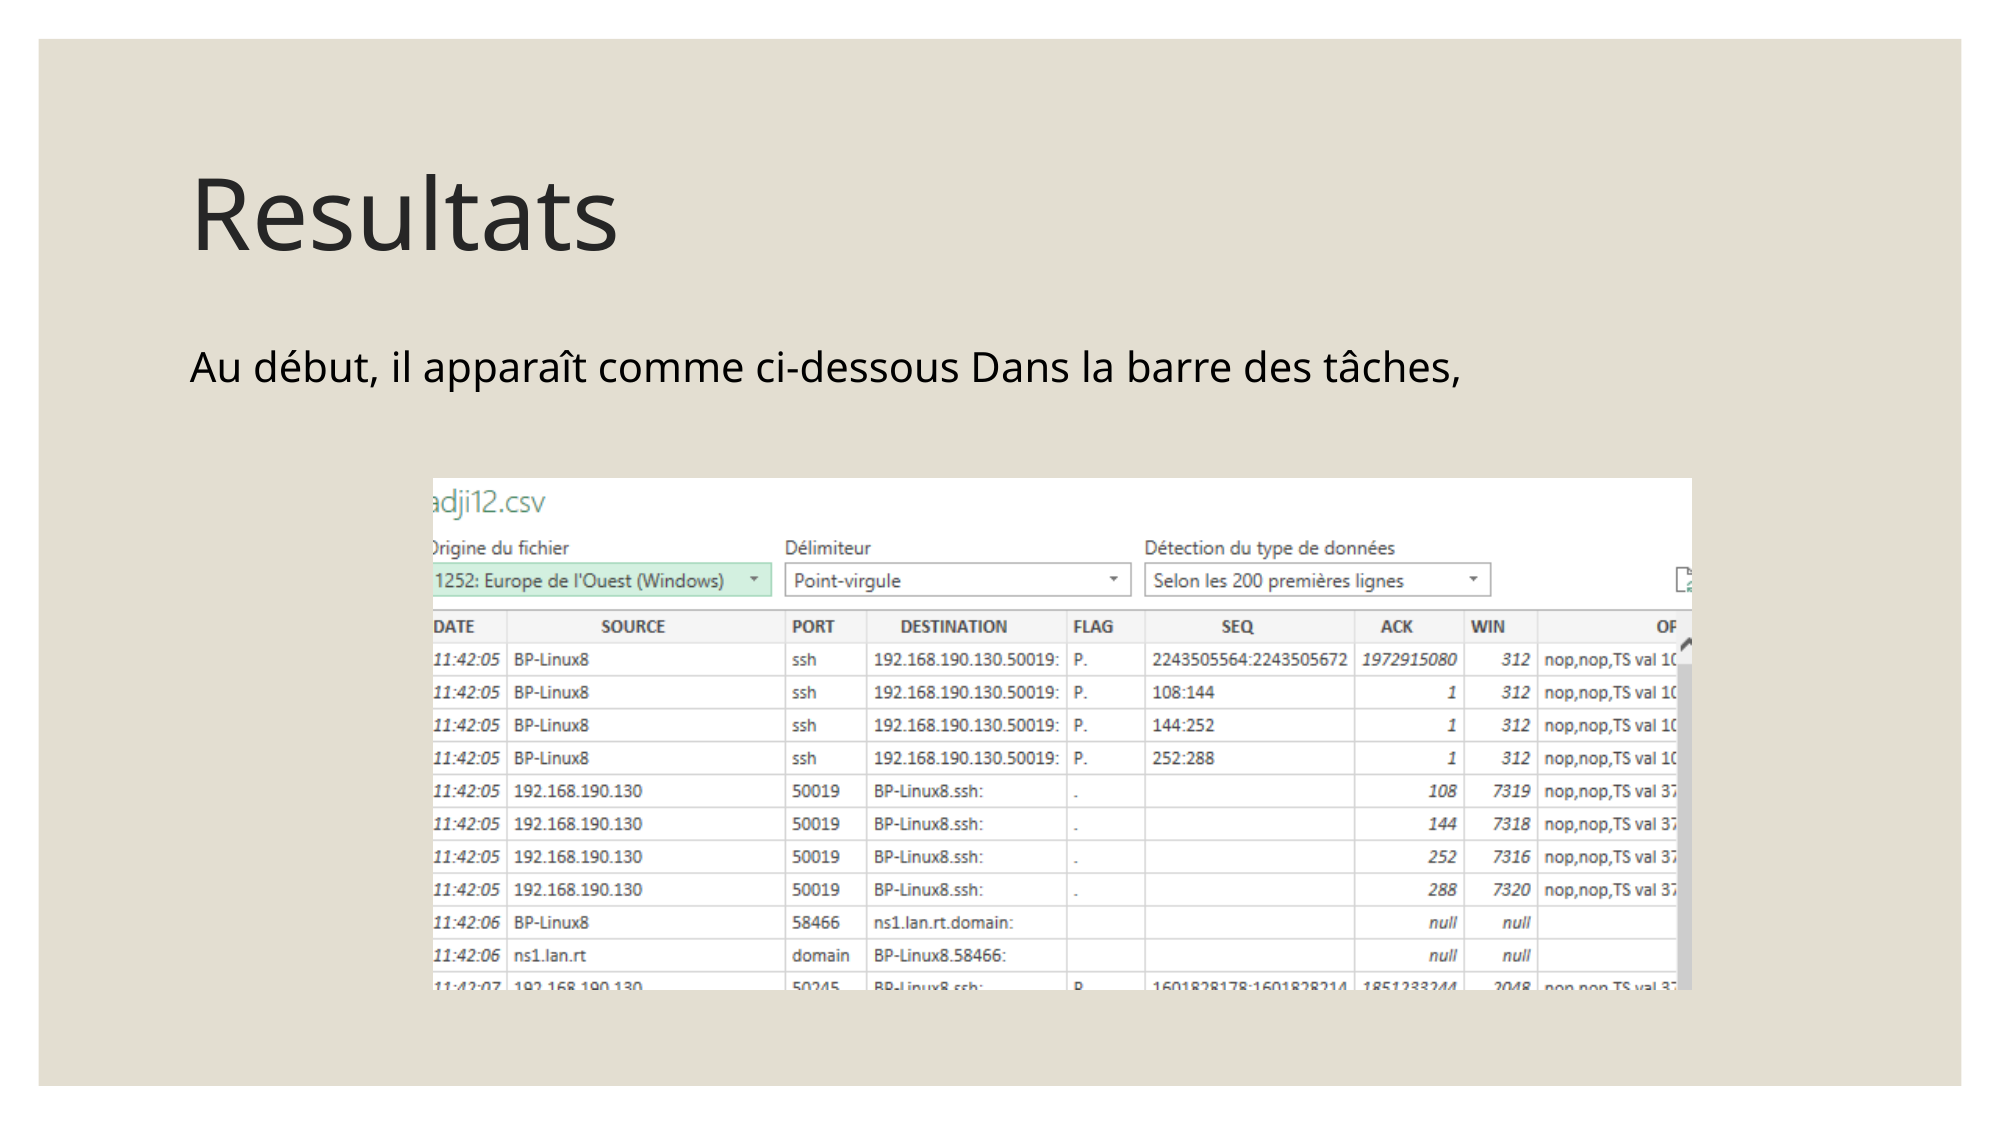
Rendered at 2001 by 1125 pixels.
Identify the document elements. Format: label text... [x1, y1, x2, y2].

text_box Au début, il apparaît comme ci-dessous Dans la barre des tâches, [174, 333, 1732, 399]
picture [433, 478, 1692, 990]
list [174, 345, 1825, 990]
title Resultats [174, 105, 1825, 331]
